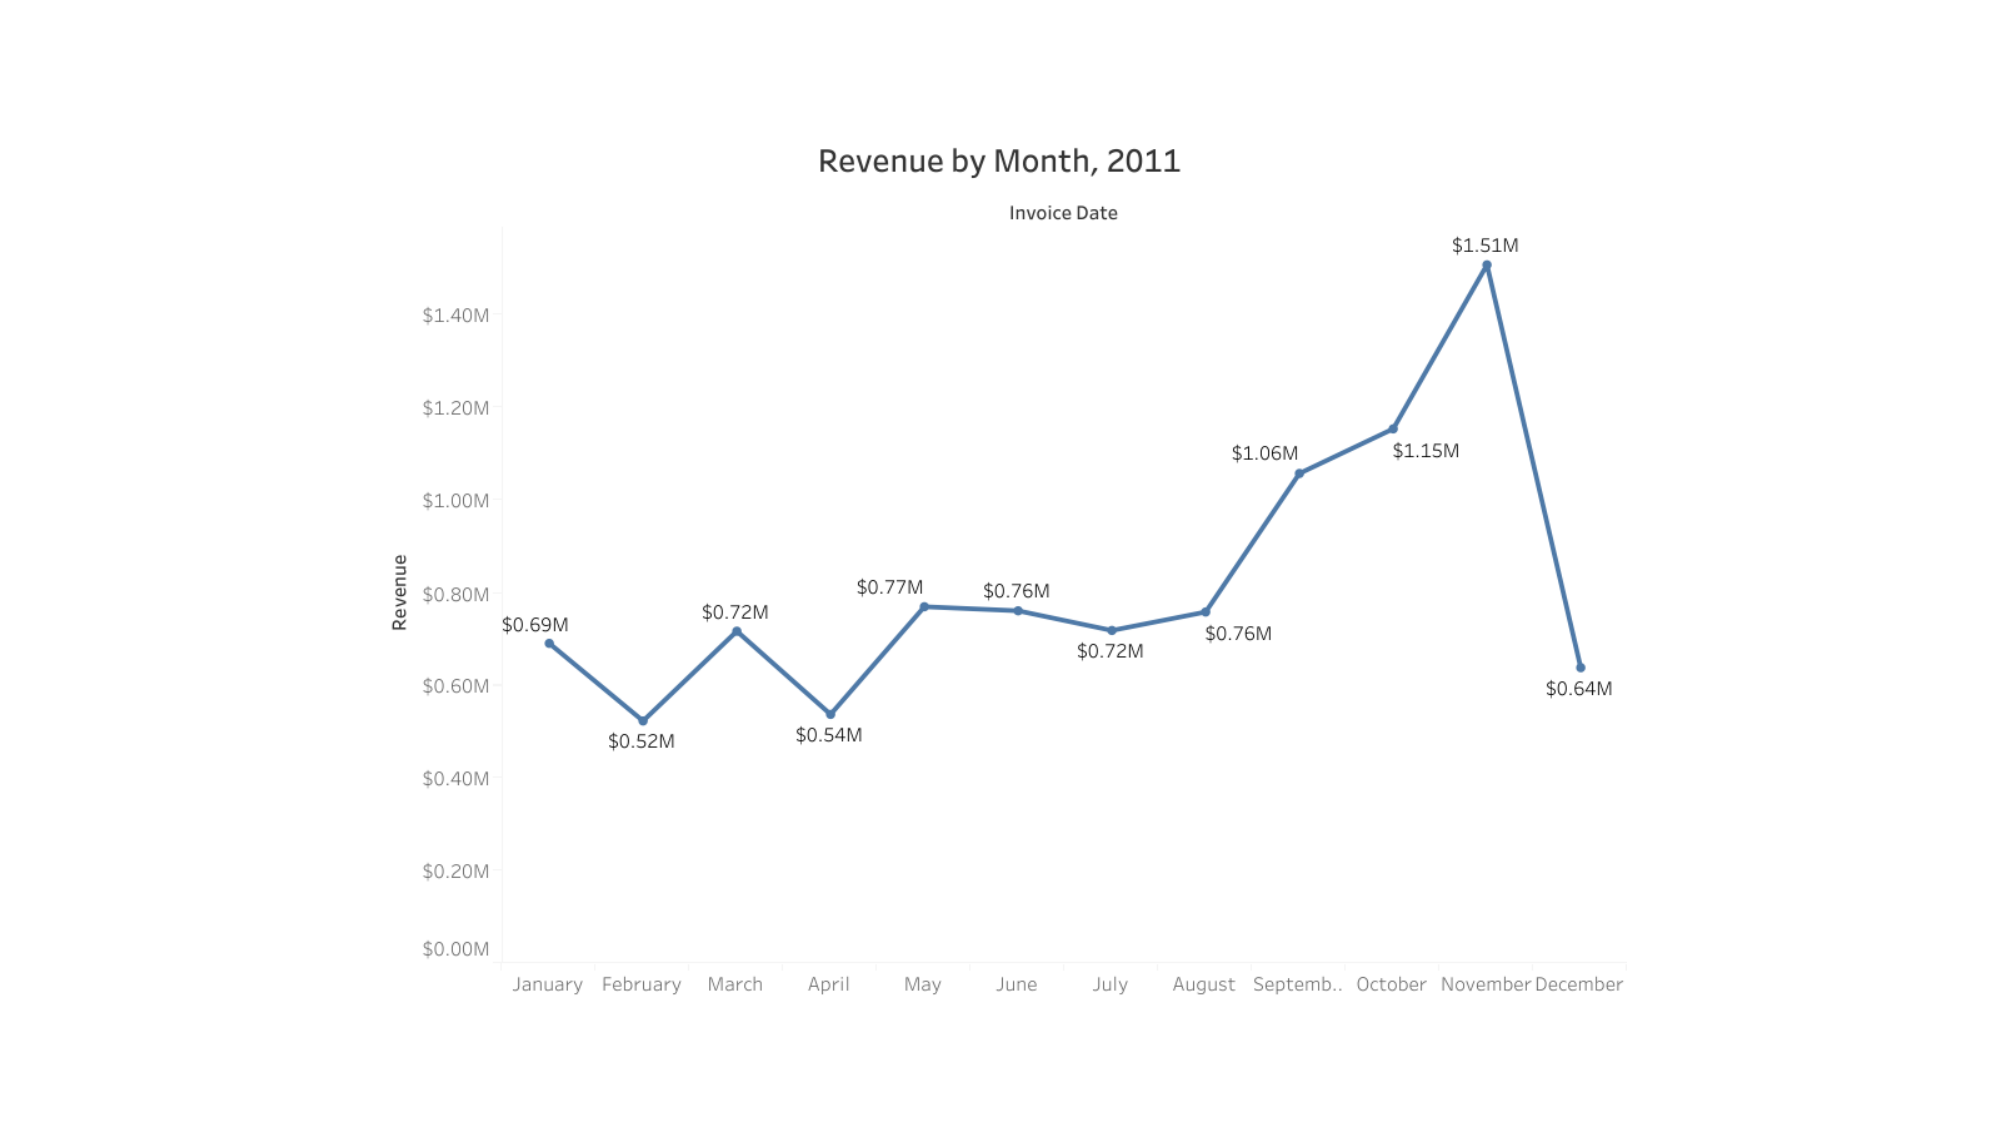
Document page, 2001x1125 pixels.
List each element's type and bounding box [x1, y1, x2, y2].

picture [373, 128, 1627, 997]
